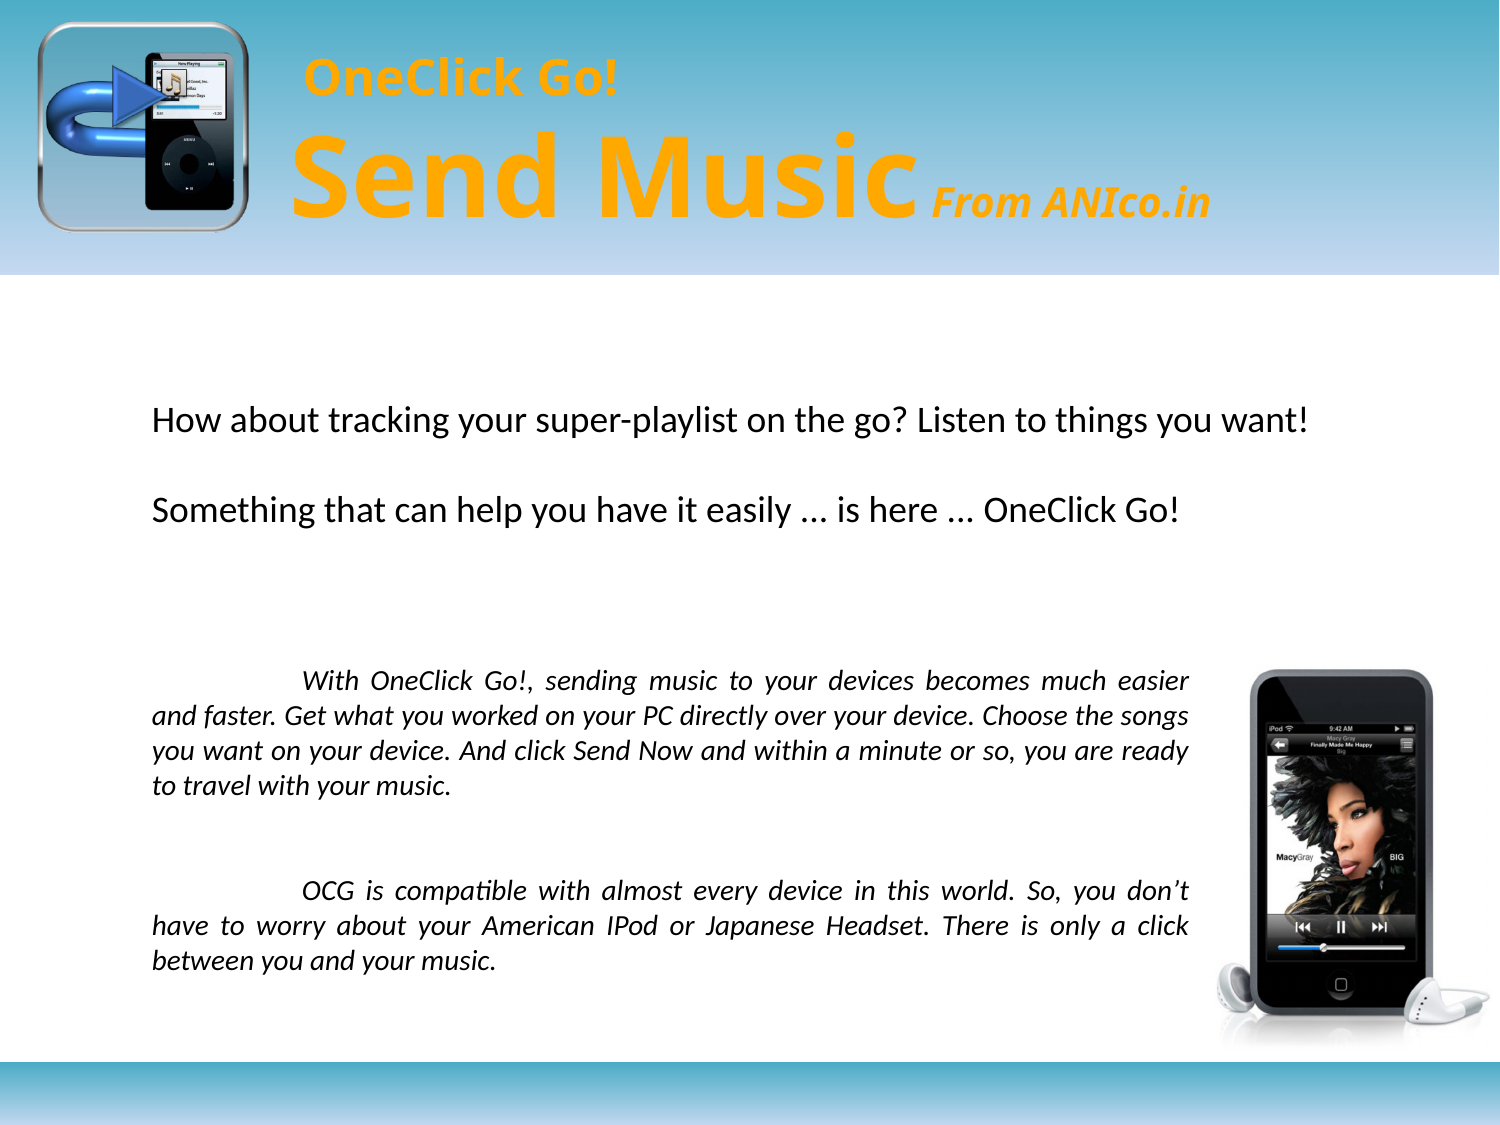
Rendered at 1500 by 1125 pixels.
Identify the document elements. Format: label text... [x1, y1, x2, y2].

picture [36, 0, 290, 233]
text_box OneClick Go! Send Music From ANIco.in [275, 37, 1500, 248]
text_box [0, 0, 1500, 277]
text_box How about tracking your super-playlist on the go? Listen to things you want! Something that can help you have it easily ... is here ... OneClick Go! [137, 387, 1375, 538]
text_box [0, 1060, 1500, 1125]
picture [1204, 660, 1500, 1051]
text_box With OneClick Go!, sending music to your devices becomes much easier and faster. Get what you worked on your PC directly over your device. Choose the songs you want on your device. And click Send Now and within a minute or so, you are ready to travel with your music. OCG is compatible with almost every device in this world. So, you don’t have to worry about your American IPod or Japanese Headset. There is only a click between you and your music. [137, 654, 1205, 984]
